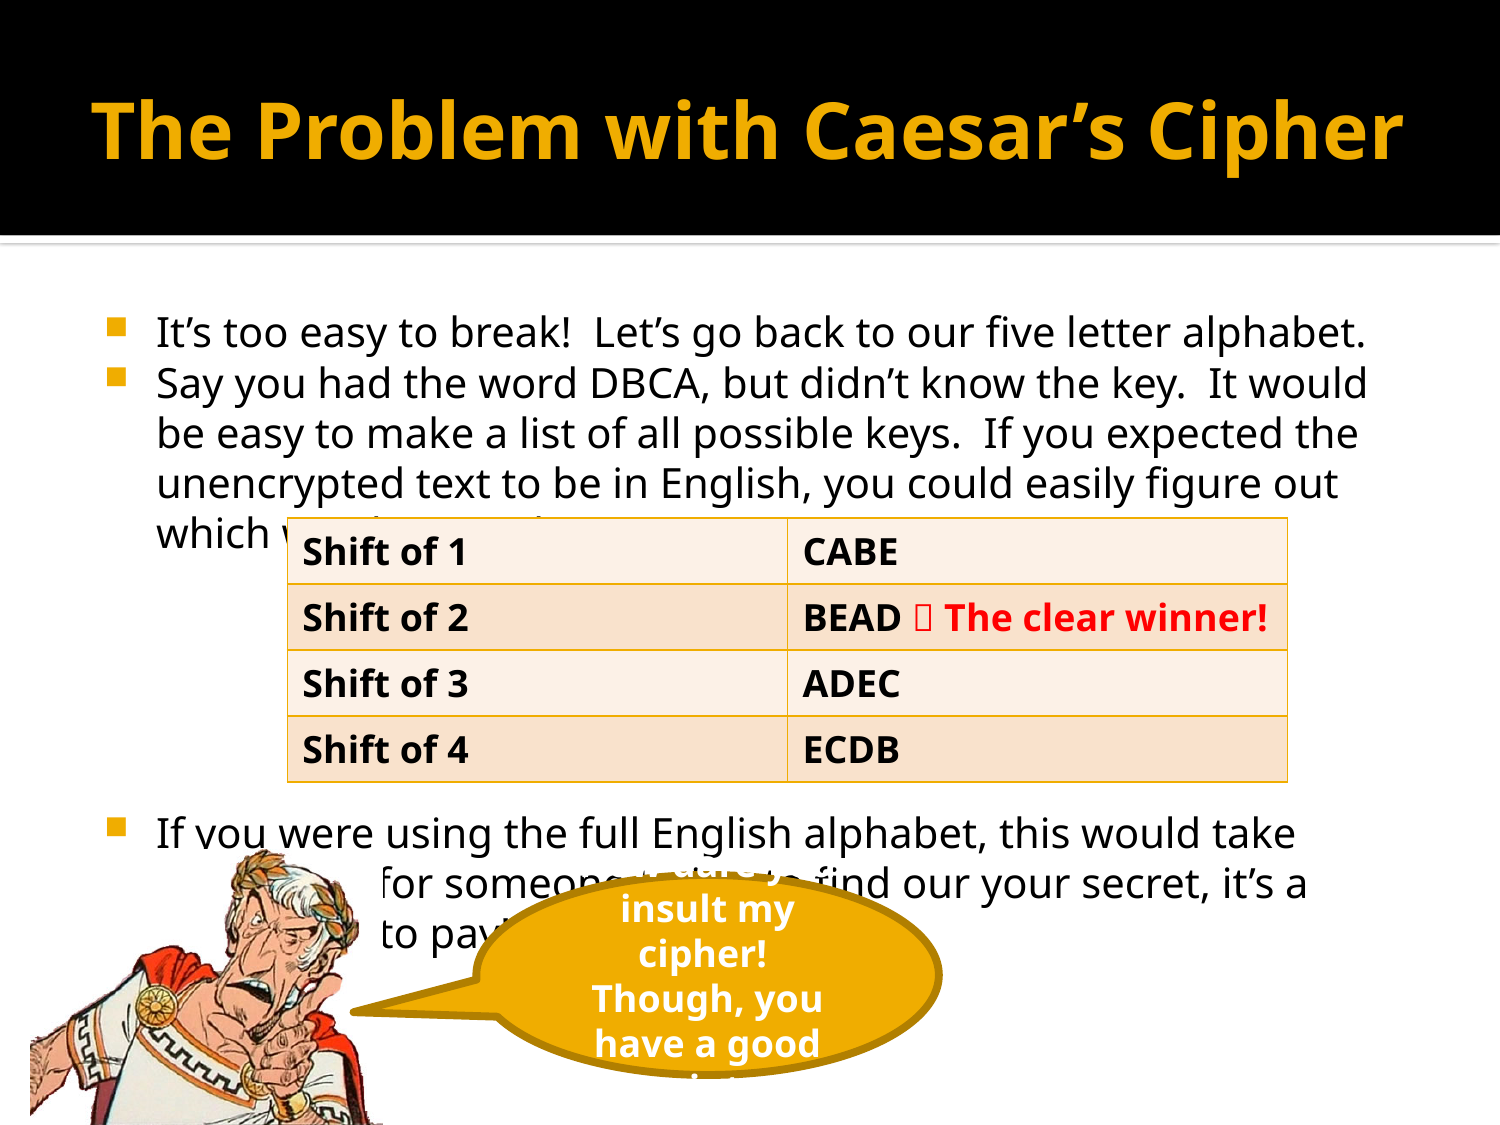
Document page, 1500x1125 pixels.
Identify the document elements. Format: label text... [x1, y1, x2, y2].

table_cell Shift of 3 [288, 651, 787, 715]
table_header Shift of 1 [288, 519, 787, 583]
list It’s too easy to break! Let’s go back to our five letter alphabet. Say you had the word DBCA, but didn’t know the key. It would be easy to make a list of all possible keys. If you expected the unencrypted text to be in English, you could easily figure out which word was right: If you were using the full English alphabet, this would take longer, but for someone trying to find our your secret, it’s a small price to pay! [75, 291, 1425, 1050]
table_cell Shift of 2 [288, 585, 787, 649]
title The Problem with Caesar’s Cipher [75, 25, 1425, 231]
table_cell BEAD  The clear winner! [788, 585, 1287, 649]
table_cell ECDB [788, 717, 1287, 781]
picture [30, 849, 383, 1125]
table_cell ADEC [788, 651, 1287, 715]
table_cell Shift of 4 [288, 717, 787, 781]
table_header CABE [788, 519, 1287, 583]
text_box How dare you insult my cipher! Though, you have a good point… [388, 871, 943, 1079]
